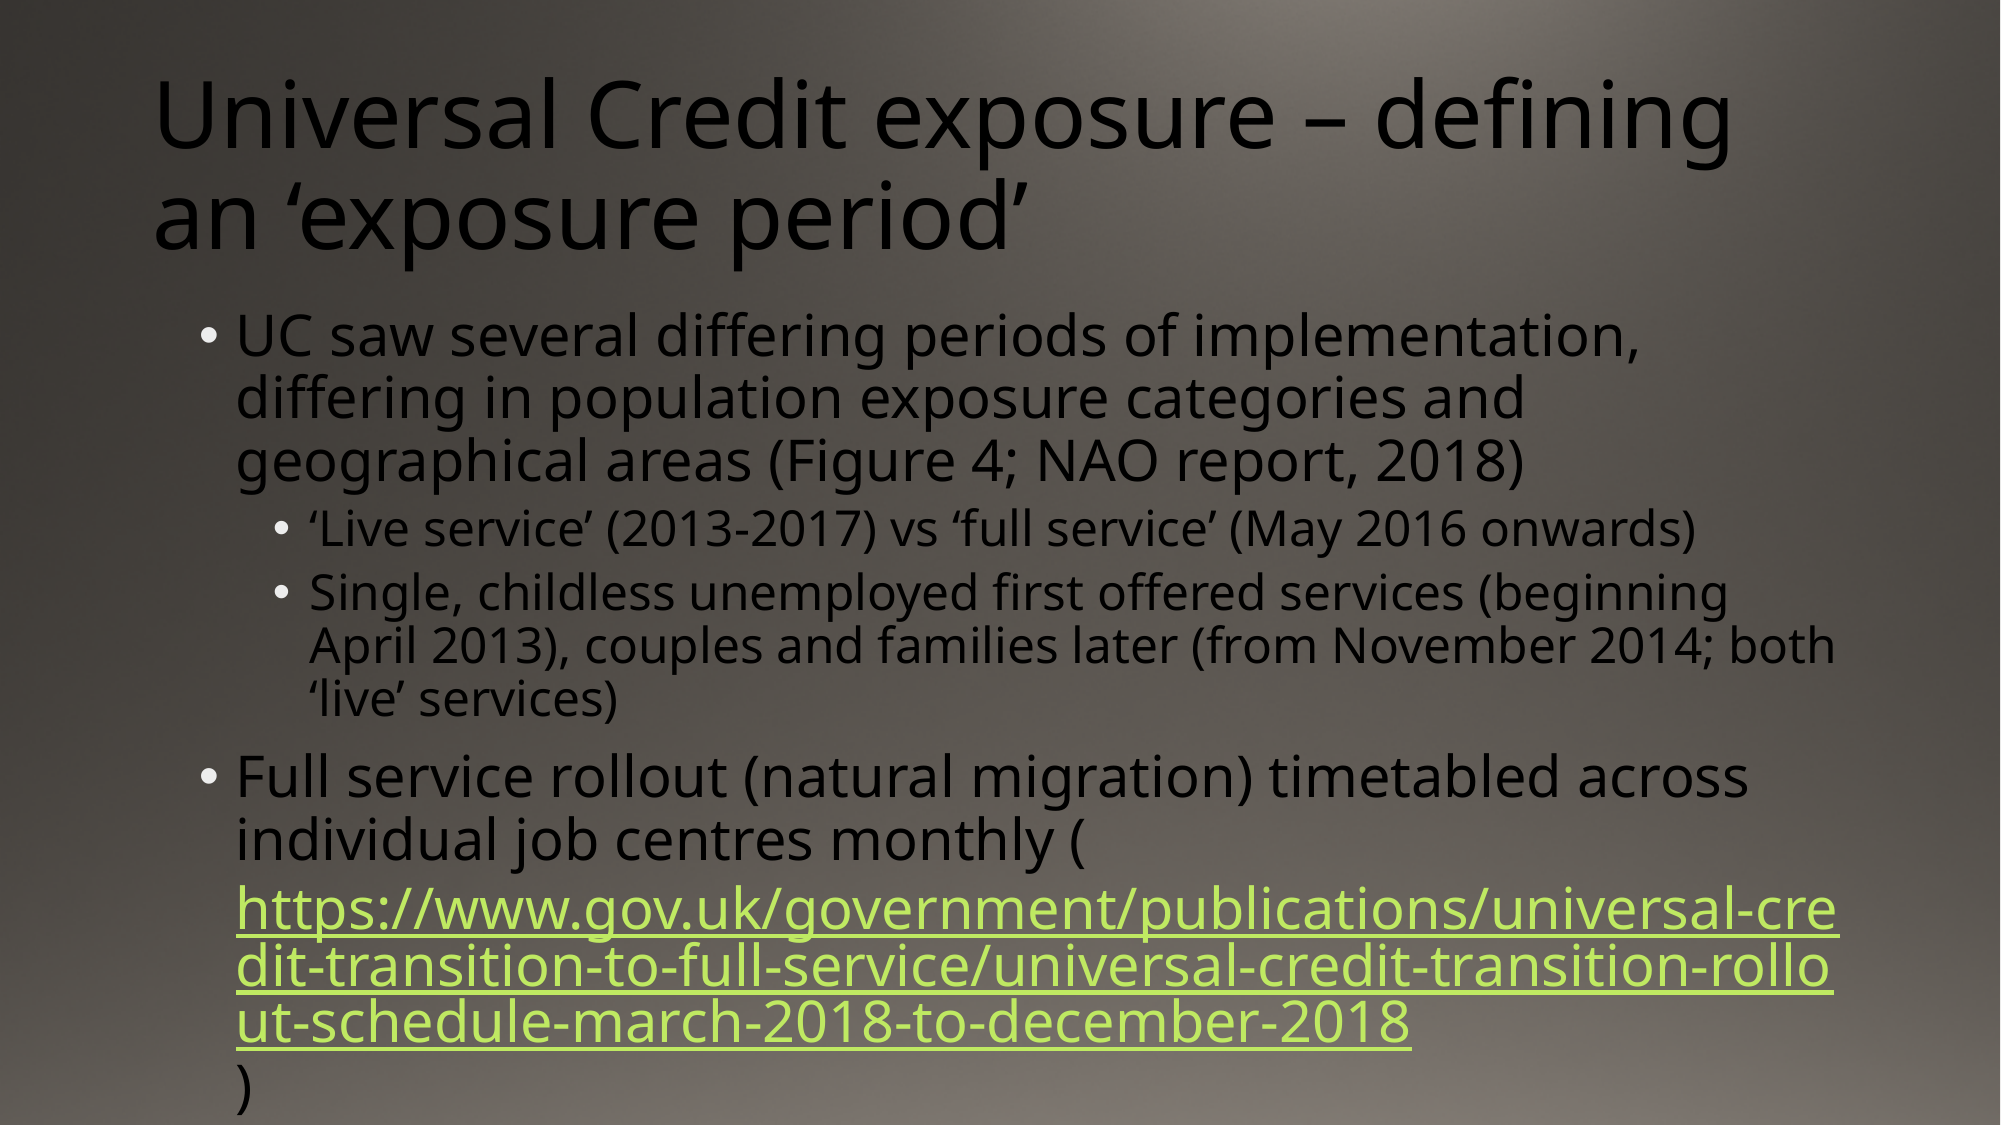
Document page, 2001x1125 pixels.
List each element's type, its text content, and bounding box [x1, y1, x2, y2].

list UC saw several differing periods of implementation, differing in population exposure categories and geographical areas (Figure 4; NAO report, 2018) ‘Live service’ (2013-2017) vs ‘full service’ (May 2016 onwards) Single, childless unemployed first offered services (beginning April 2013), couples and families later (from November 2014; both ‘live’ services) Full service rollout (natural migration) timetabled across individual job centres monthly (https://www.gov.uk/government/publications/universal-credit-transition-to-full-service/universal-credit-transition-rollout-schedule-march-2018-to-december-2018) [183, 299, 1863, 1014]
picture [0, 0, 2001, 1125]
title Universal Credit exposure – defining an ‘exposure period’ [137, 59, 1863, 278]
